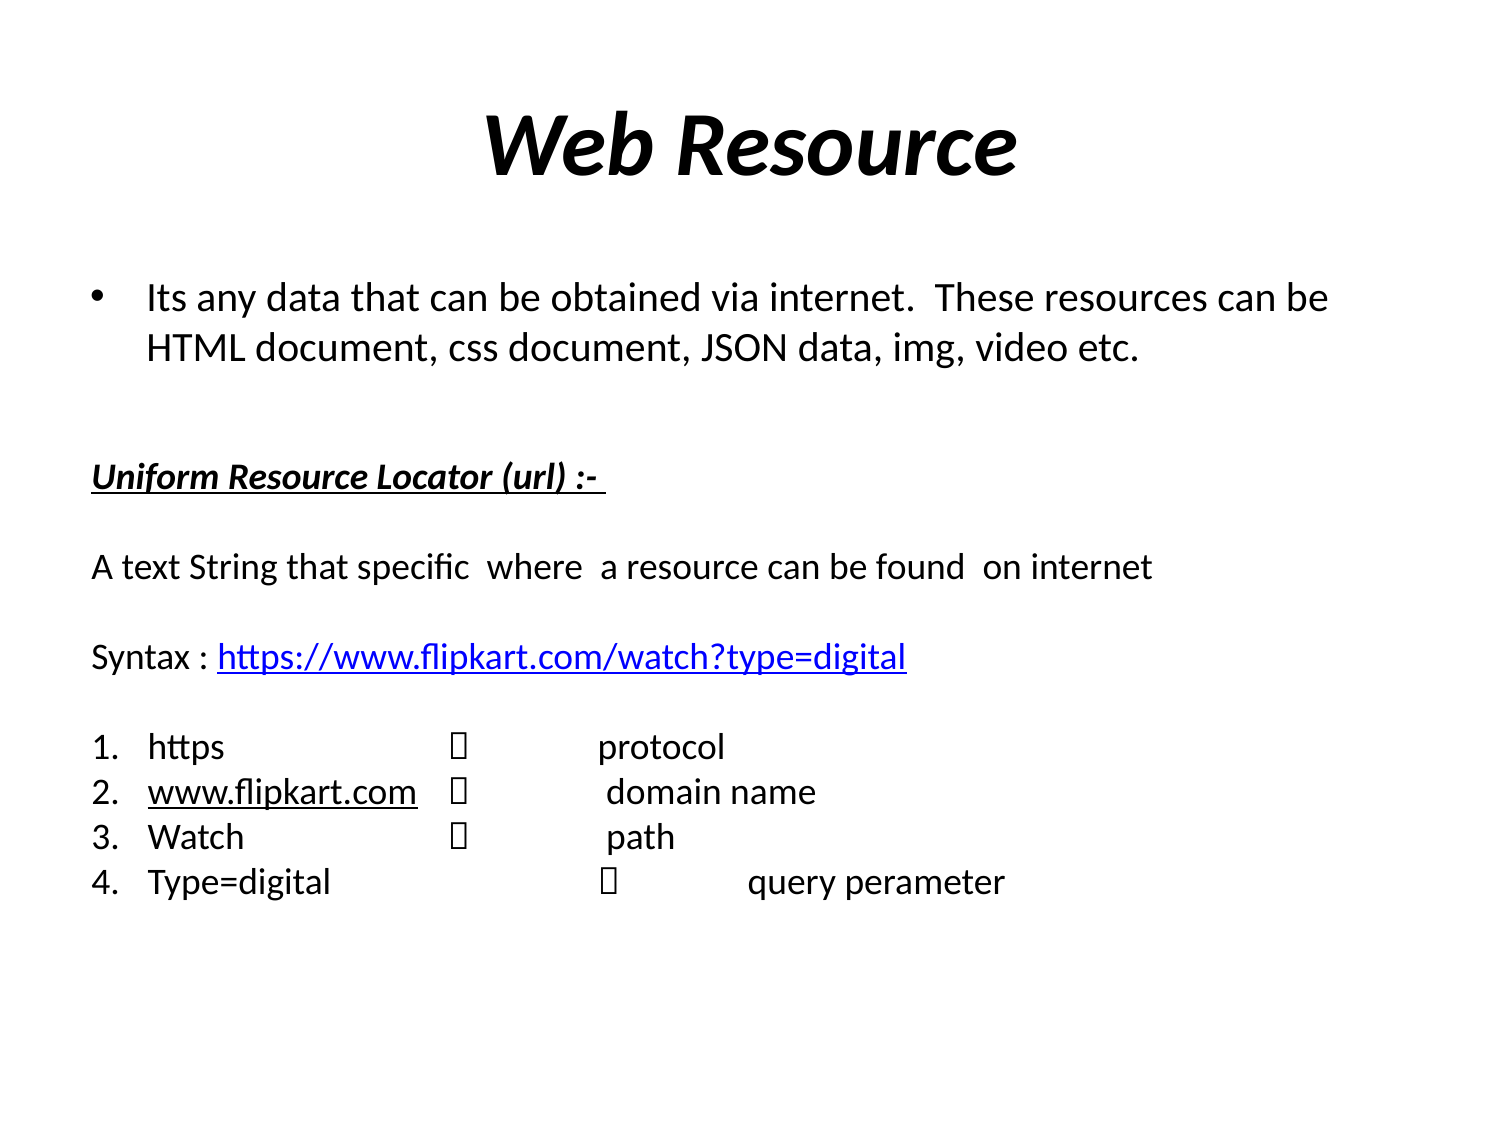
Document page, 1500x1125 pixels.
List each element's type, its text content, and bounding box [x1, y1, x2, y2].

text_box Uniform Resource Locator (url) :- A text String that specific where a resource can be found on internet Syntax : https://www.flipkart.com/watch?type=digital https  protocol www.flipkart.com  domain name Watch  path Type=digital  query perameter [76, 444, 1424, 910]
title Web Resource [75, 45, 1425, 233]
list Its any data that can be obtained via internet. These resources can be HTML document, css document, JSON data, img, video etc. [75, 262, 1425, 445]
